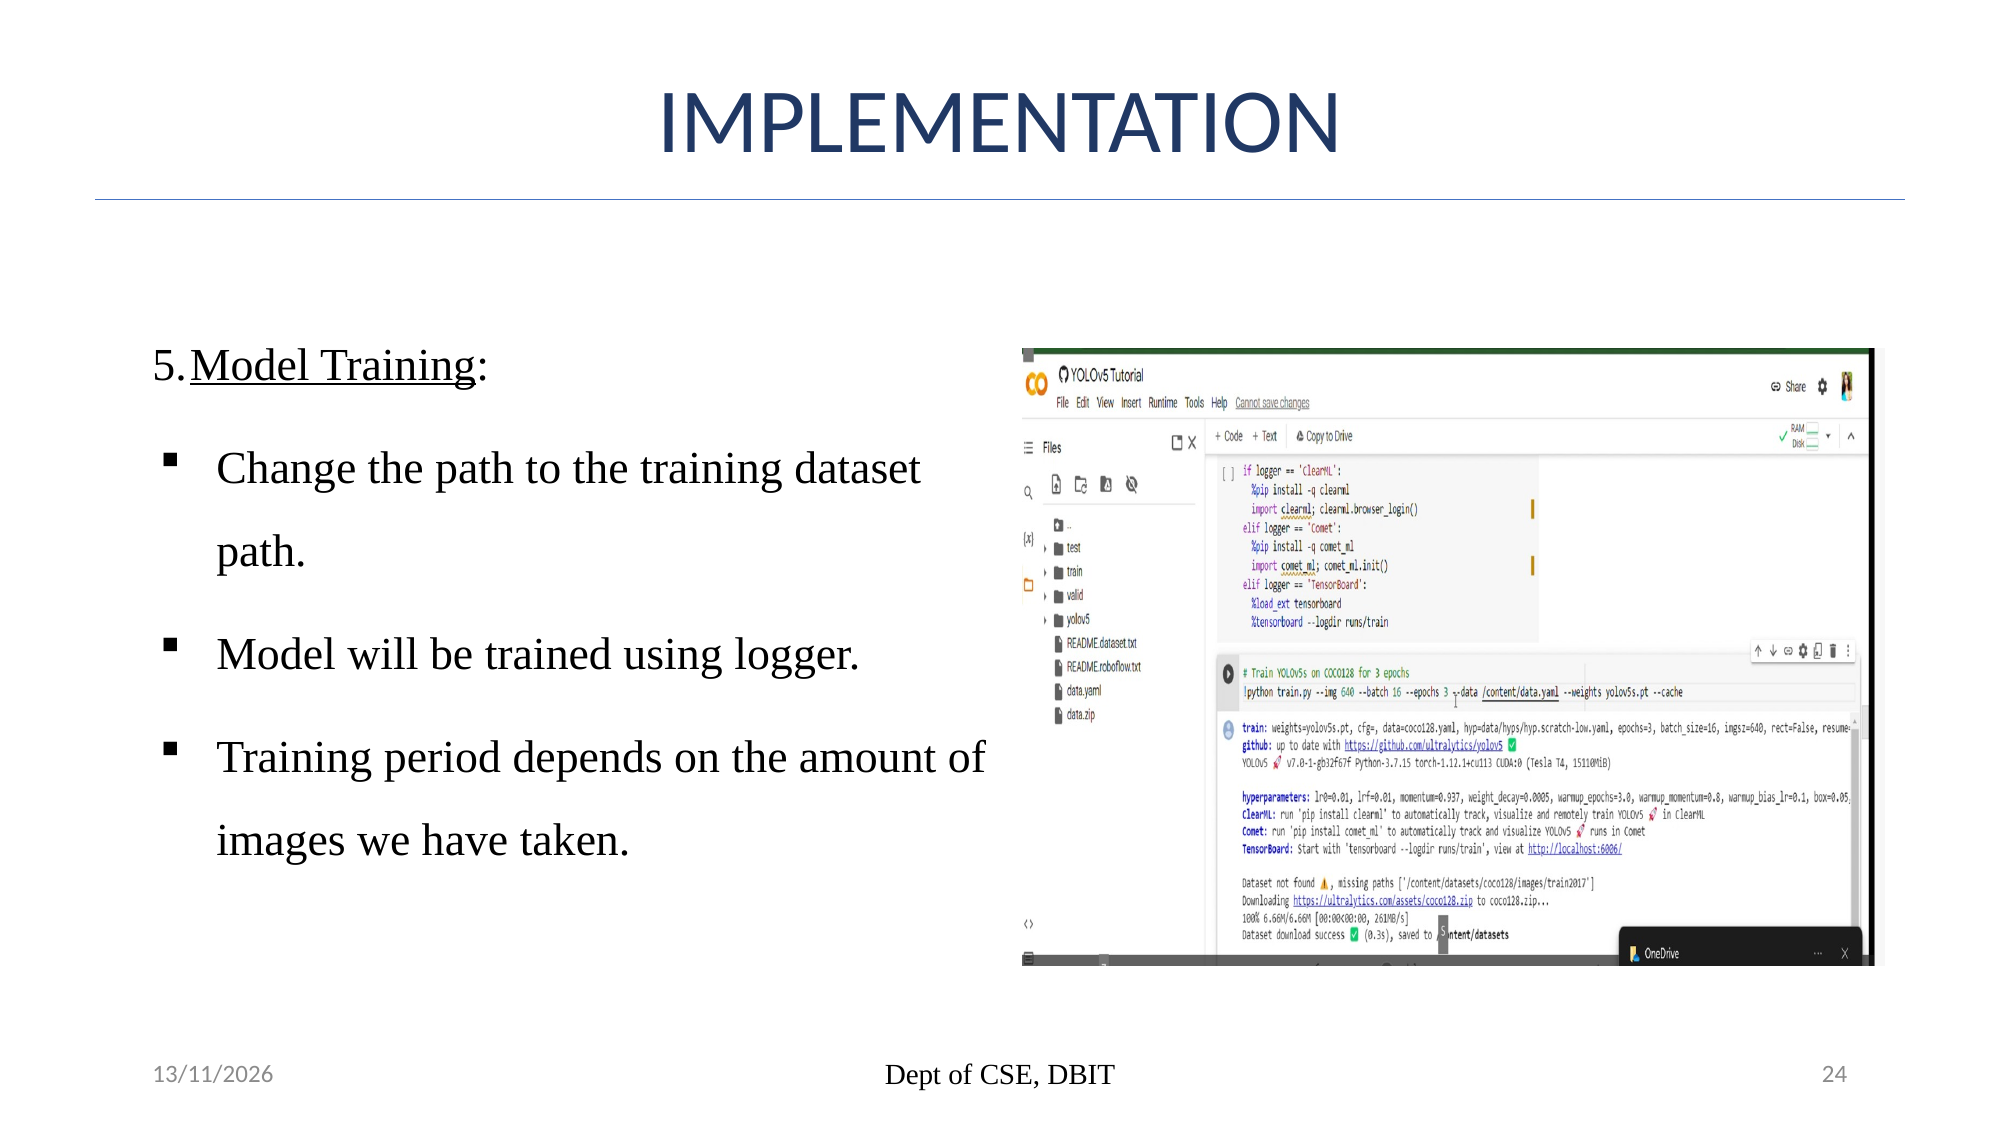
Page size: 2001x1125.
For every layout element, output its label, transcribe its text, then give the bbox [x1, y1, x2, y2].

slide_number 24 [1412, 1042, 1863, 1103]
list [1022, 348, 1885, 966]
title IMPLEMENTATION [137, 59, 1863, 186]
footer Dept of CSE, DBIT [662, 1042, 1338, 1103]
list Model Training: Change the path to the training dataset path. Model will be trained using logger. Training period depends on the amount of images we have taken. [137, 299, 1018, 1014]
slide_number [137, 1042, 588, 1103]
